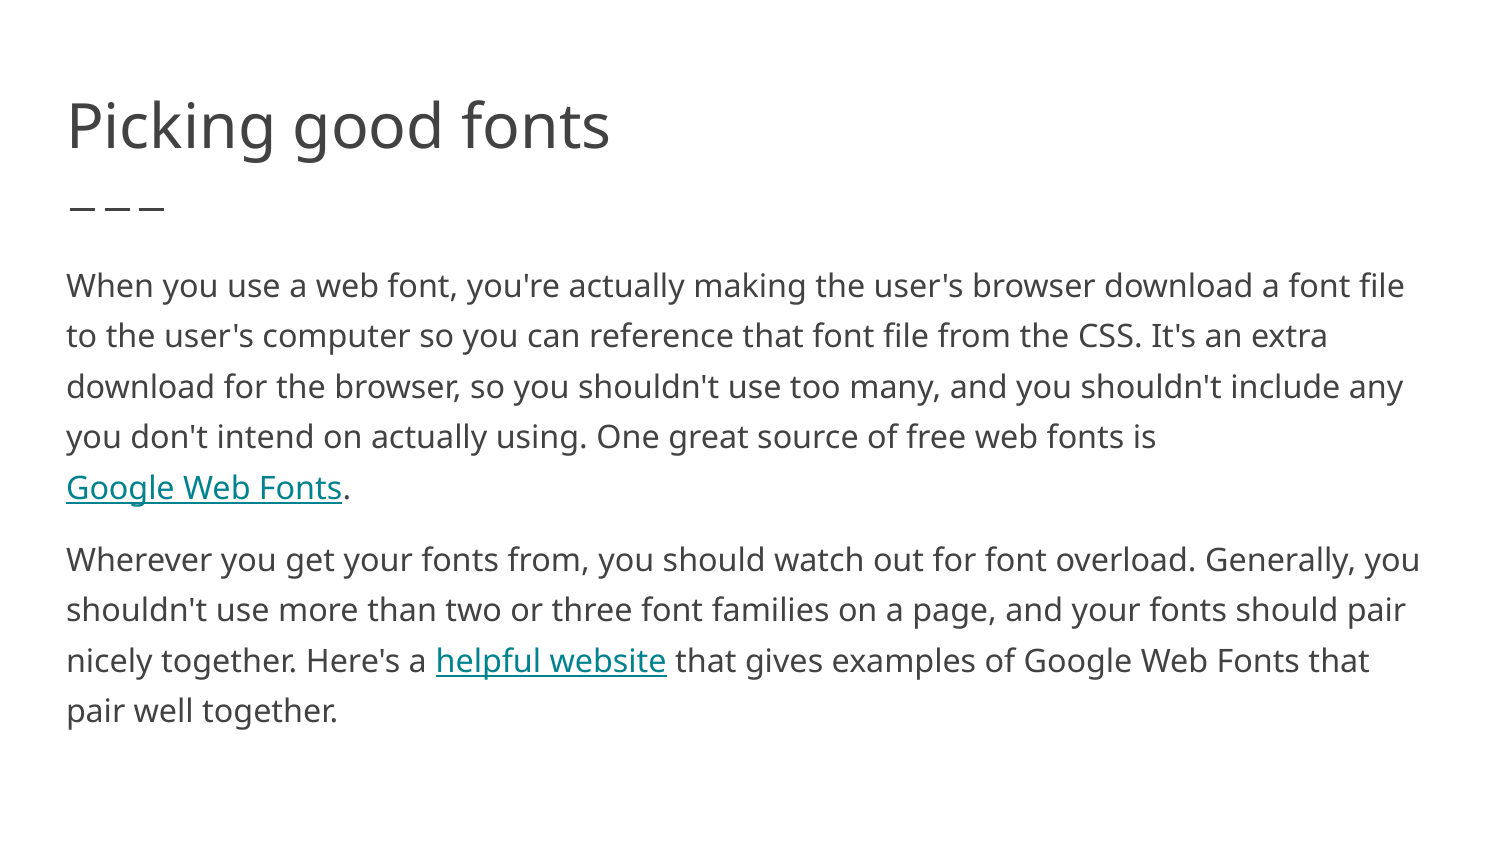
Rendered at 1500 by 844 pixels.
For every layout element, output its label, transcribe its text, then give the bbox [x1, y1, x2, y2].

title Picking good fonts [51, 61, 1449, 182]
list When you use a web font, you're actually making the user's browser download a font file to the user's computer so you can reference that font file from the CSS. It's an extra download for the browser, so you shouldn't use too many, and you shouldn't include any you don't intend on actually using. One great source of free web fonts is Google Web Fonts. Wherever you get your fonts from, you should watch out for font overload. Generally, you shouldn't use more than two or three font families on a page, and your fonts should pair nicely together. Here's a helpful website that gives examples of Google Web Fonts that pair well together. [51, 240, 1449, 750]
